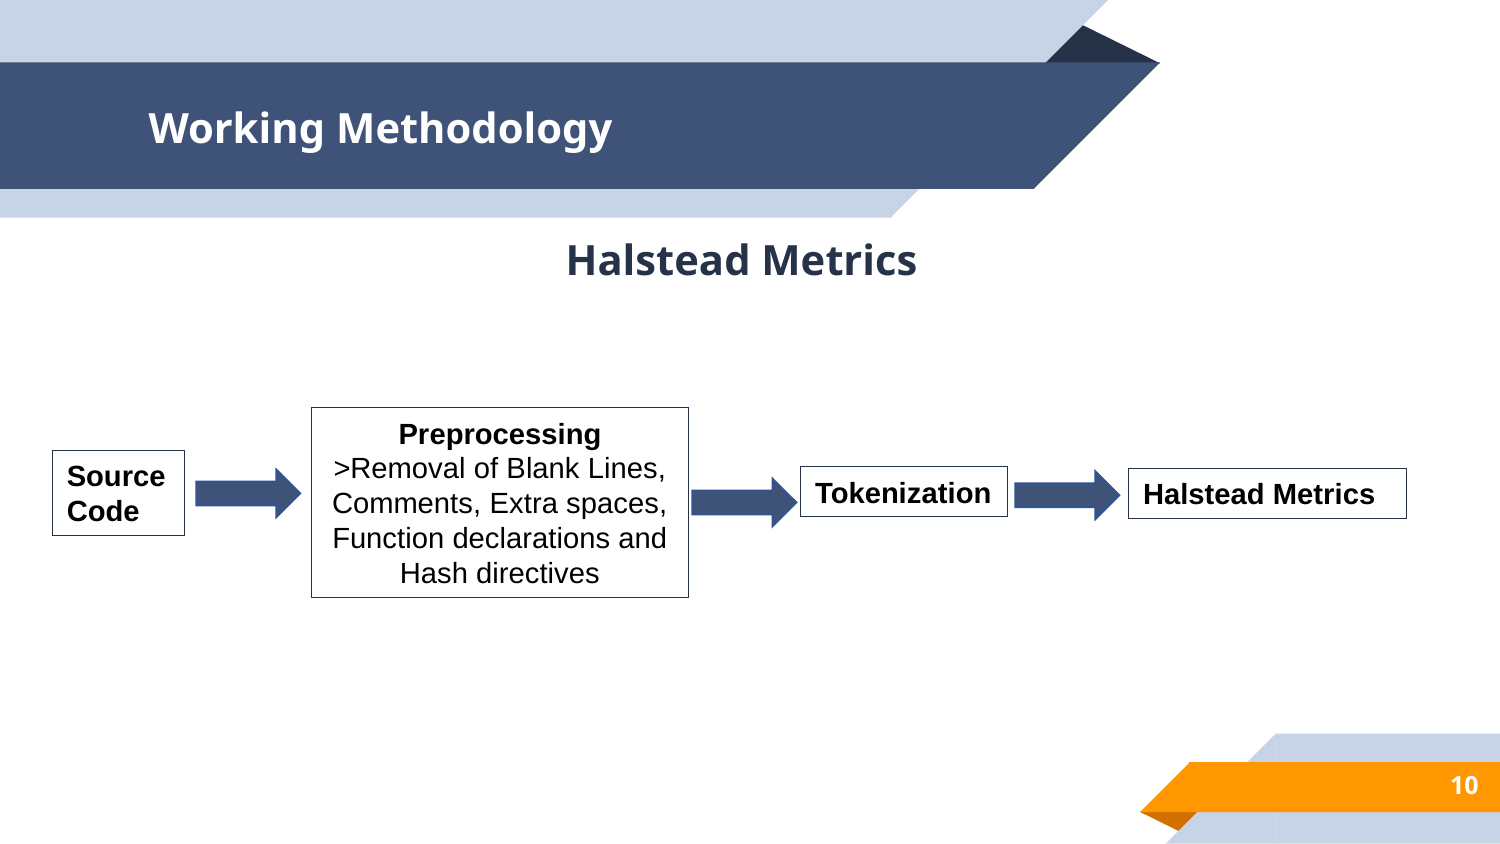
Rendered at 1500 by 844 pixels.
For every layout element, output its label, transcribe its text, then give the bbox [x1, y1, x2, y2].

title Working Methodology [133, 64, 997, 190]
text_box Preprocessing >Removal of Blank Lines, Comments, Extra spaces, Function declarations and Hash directives [311, 407, 689, 598]
text_box [196, 469, 301, 518]
text_box Halstead Metrics [1128, 468, 1407, 519]
text_box Source Code [52, 450, 185, 536]
text_box Tokenization [800, 466, 1008, 517]
text_box [1015, 471, 1120, 519]
text_box [692, 478, 797, 527]
list Halstead Metrics [40, 218, 1469, 834]
slide_number 10 [1249, 760, 1494, 813]
